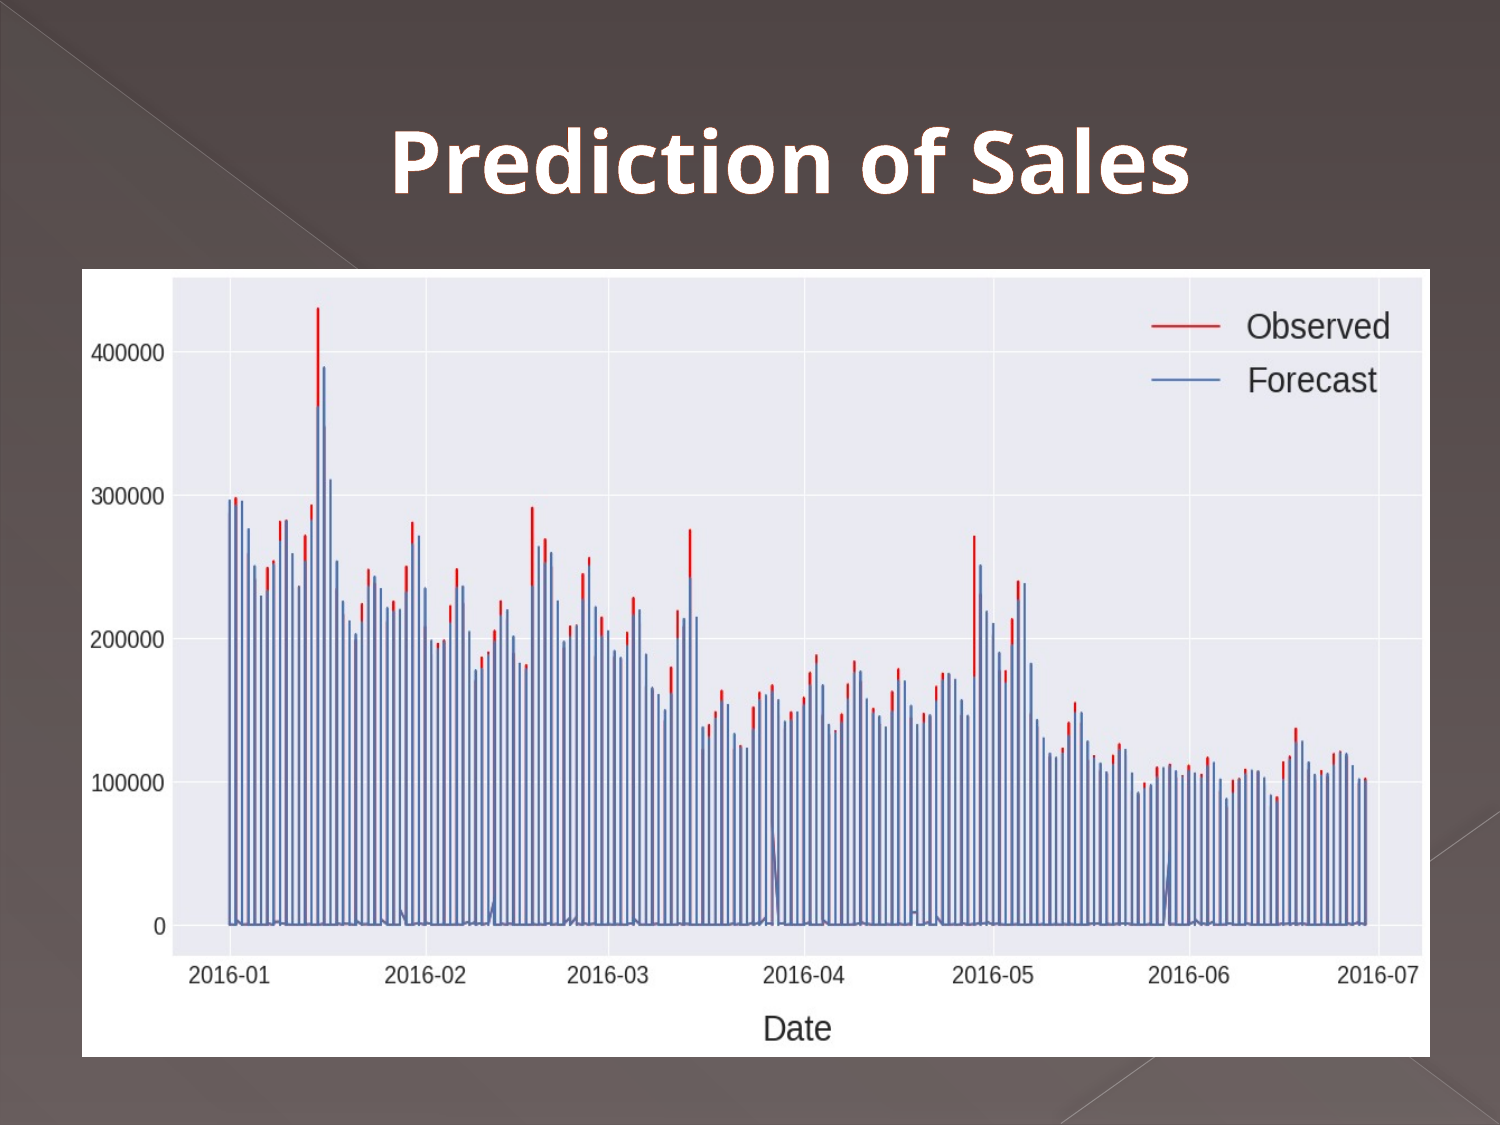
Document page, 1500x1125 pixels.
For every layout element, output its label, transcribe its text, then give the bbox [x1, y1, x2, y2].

title Prediction of Sales [75, 43, 1425, 259]
picture [81, 269, 1430, 1058]
